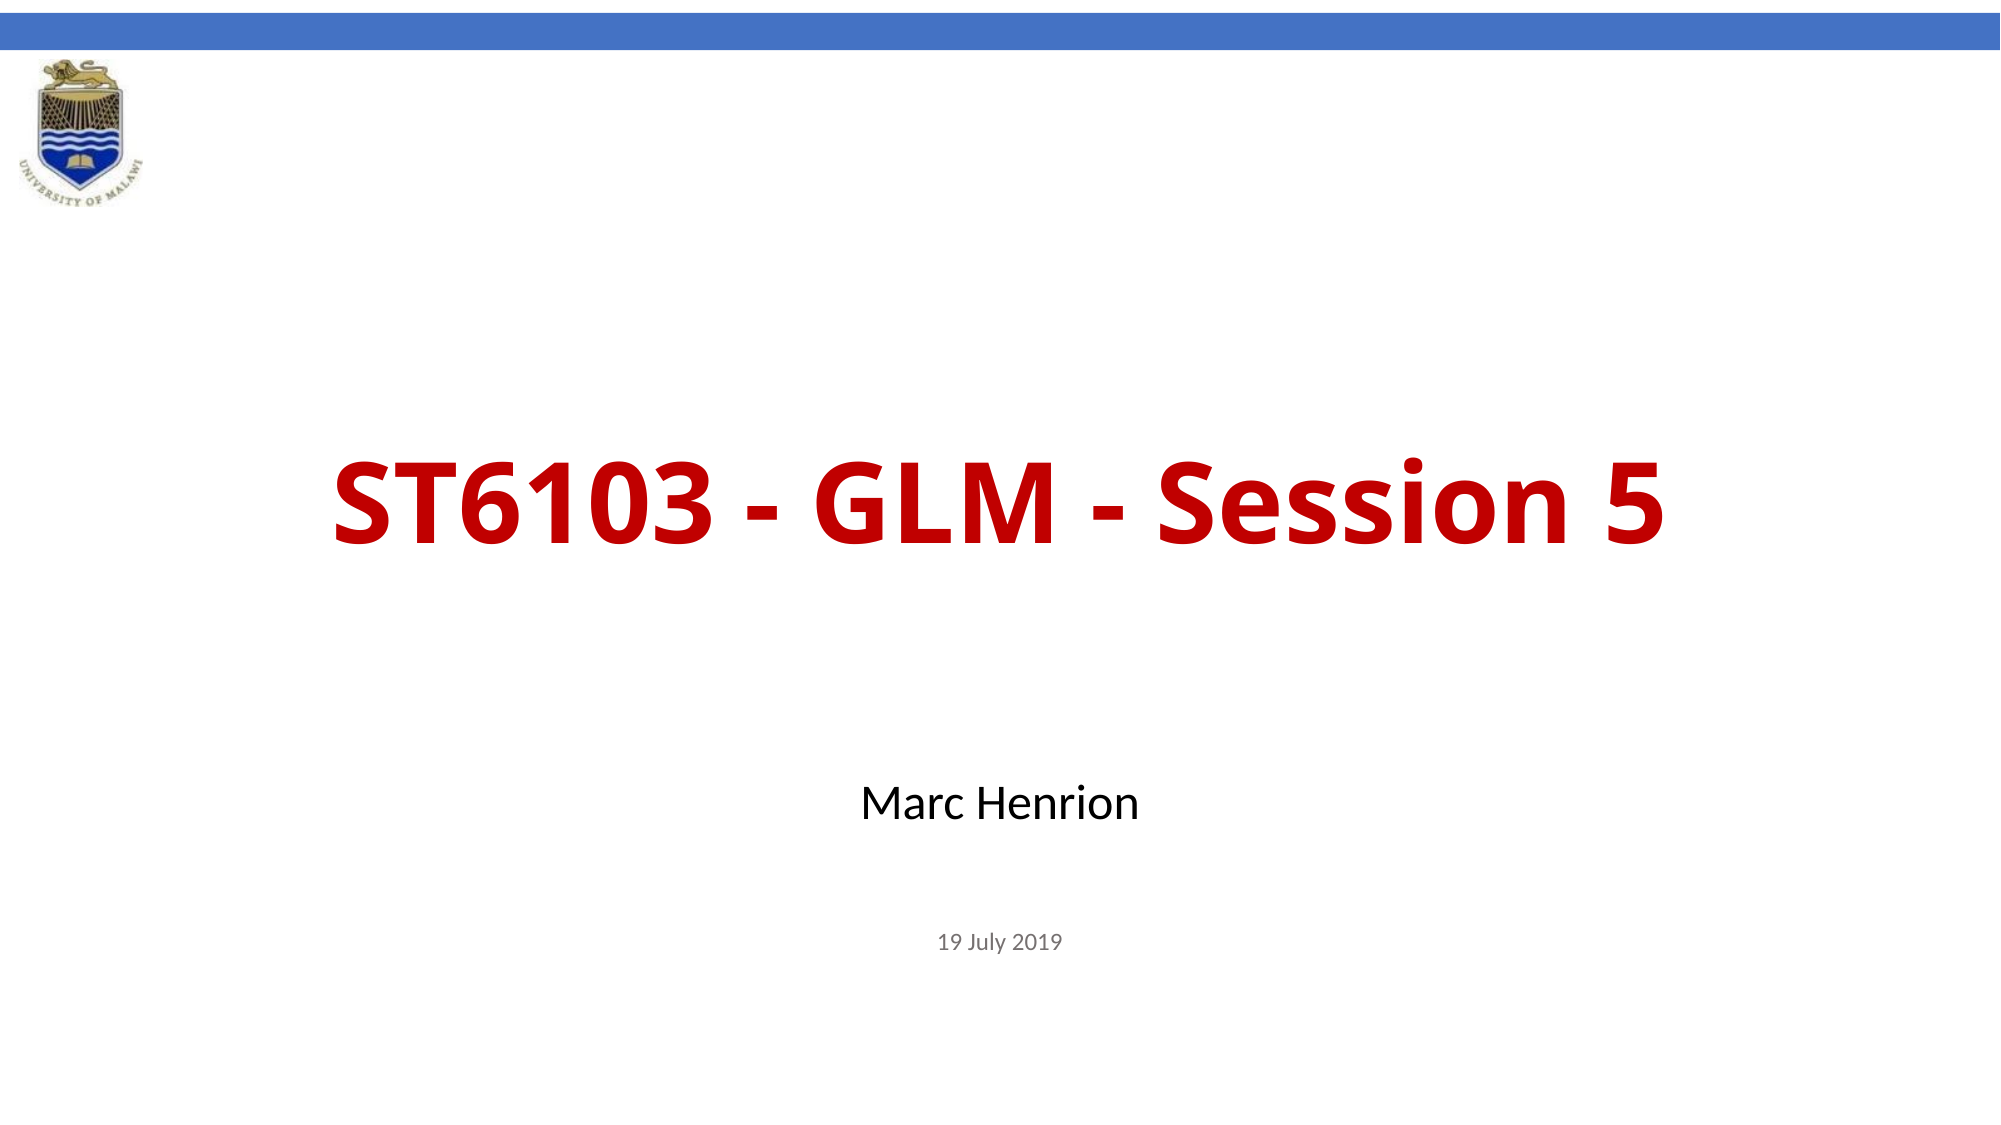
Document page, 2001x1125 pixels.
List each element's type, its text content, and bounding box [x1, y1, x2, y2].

picture [19, 59, 143, 207]
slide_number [774, 915, 1225, 967]
title ST6103 - GLM - Session 5 [249, 184, 1750, 576]
subtitle Marc Henrion [249, 660, 1750, 863]
